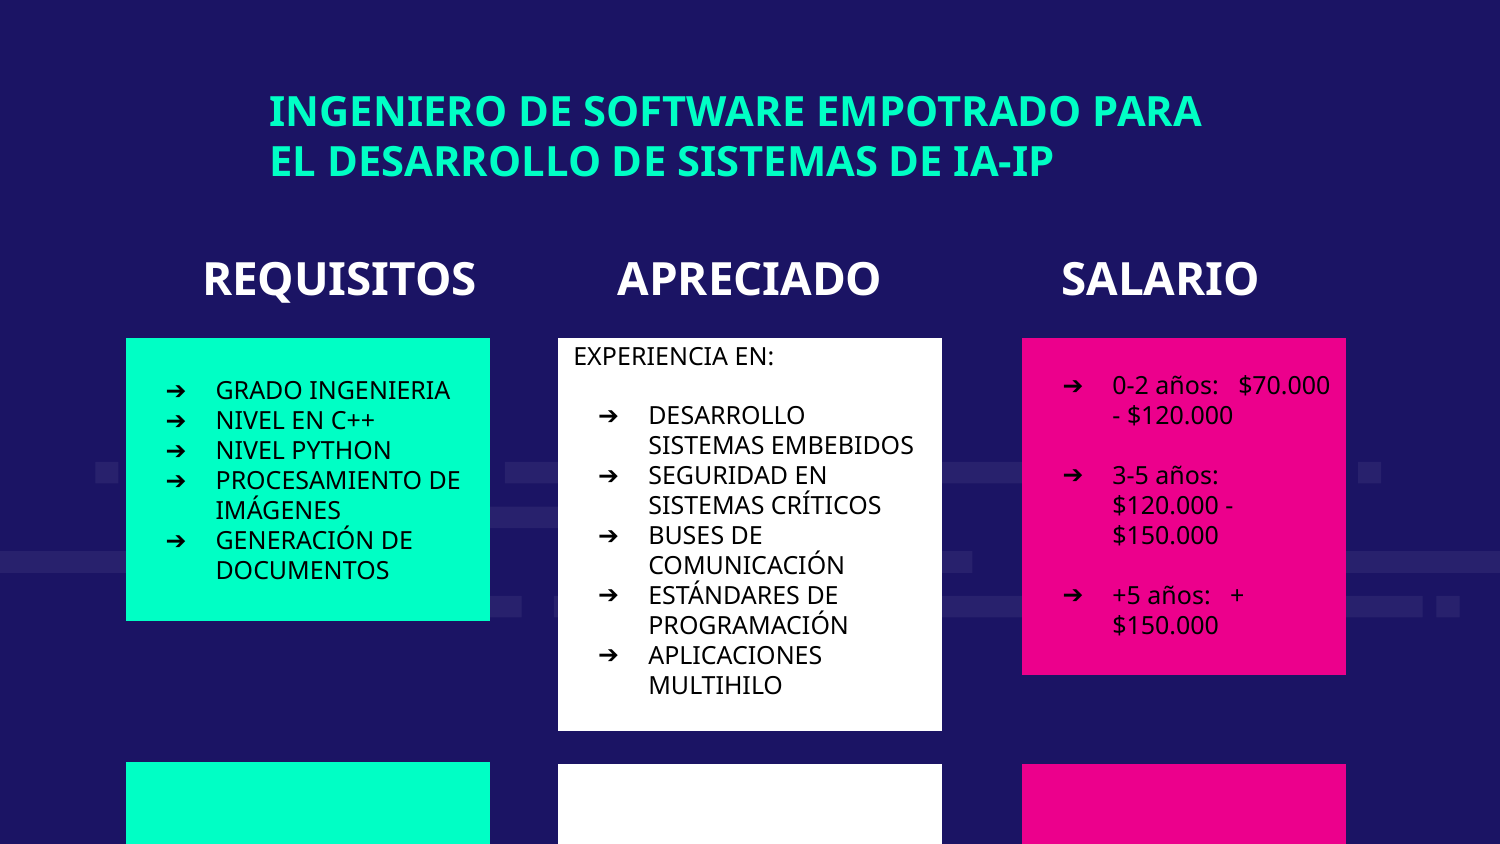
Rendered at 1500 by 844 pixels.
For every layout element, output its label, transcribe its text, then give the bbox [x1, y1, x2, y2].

title SALARIO [991, 234, 1331, 305]
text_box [557, 338, 943, 844]
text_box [1022, 338, 1347, 844]
title APRECIADO [580, 234, 920, 305]
title REQUISITOS [170, 234, 510, 305]
text_box INGENIERO DE SOFTWARE EMPOTRADO PARA EL DESARROLLO DE SISTEMAS DE IA-IP [254, 69, 1246, 200]
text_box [125, 337, 491, 844]
